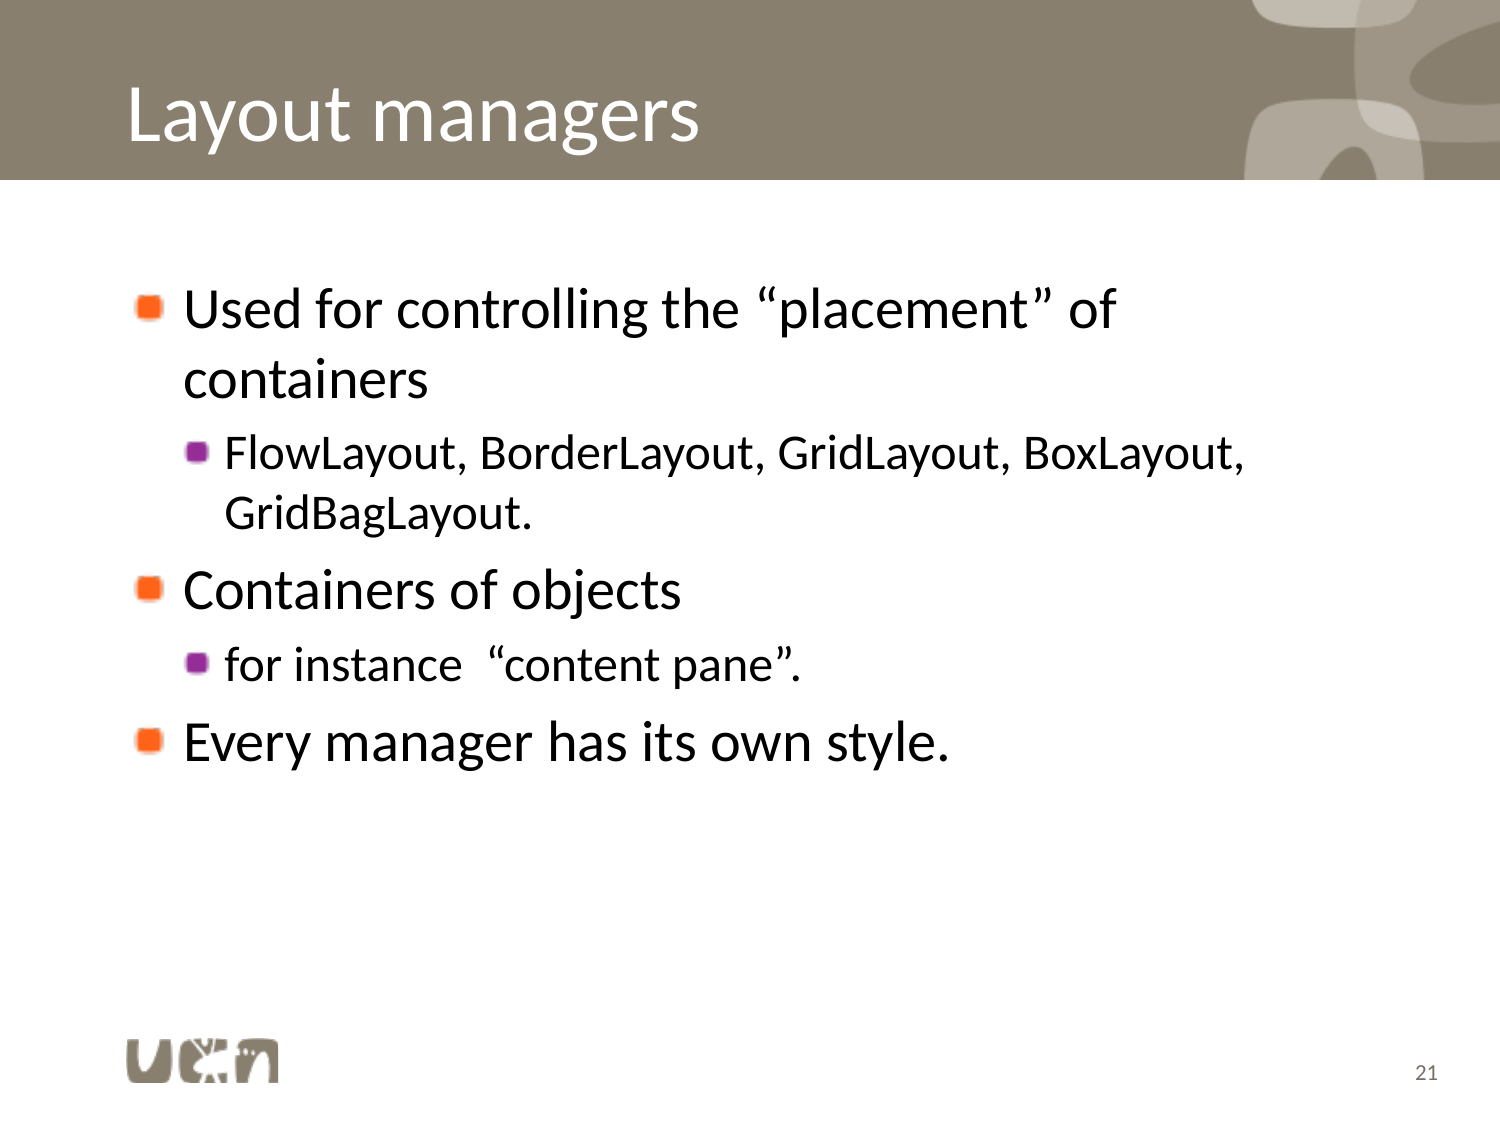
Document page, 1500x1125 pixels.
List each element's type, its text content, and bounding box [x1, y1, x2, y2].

title Layout managers [111, 48, 1385, 166]
list Used for controlling the “placement” of containers FlowLayout, BorderLayout, GridLayout, BoxLayout, GridBagLayout. Containers of objects for instance “content pane”. Every manager has its own style. [111, 262, 1385, 1005]
slide_number 21 [1353, 1041, 1454, 1102]
